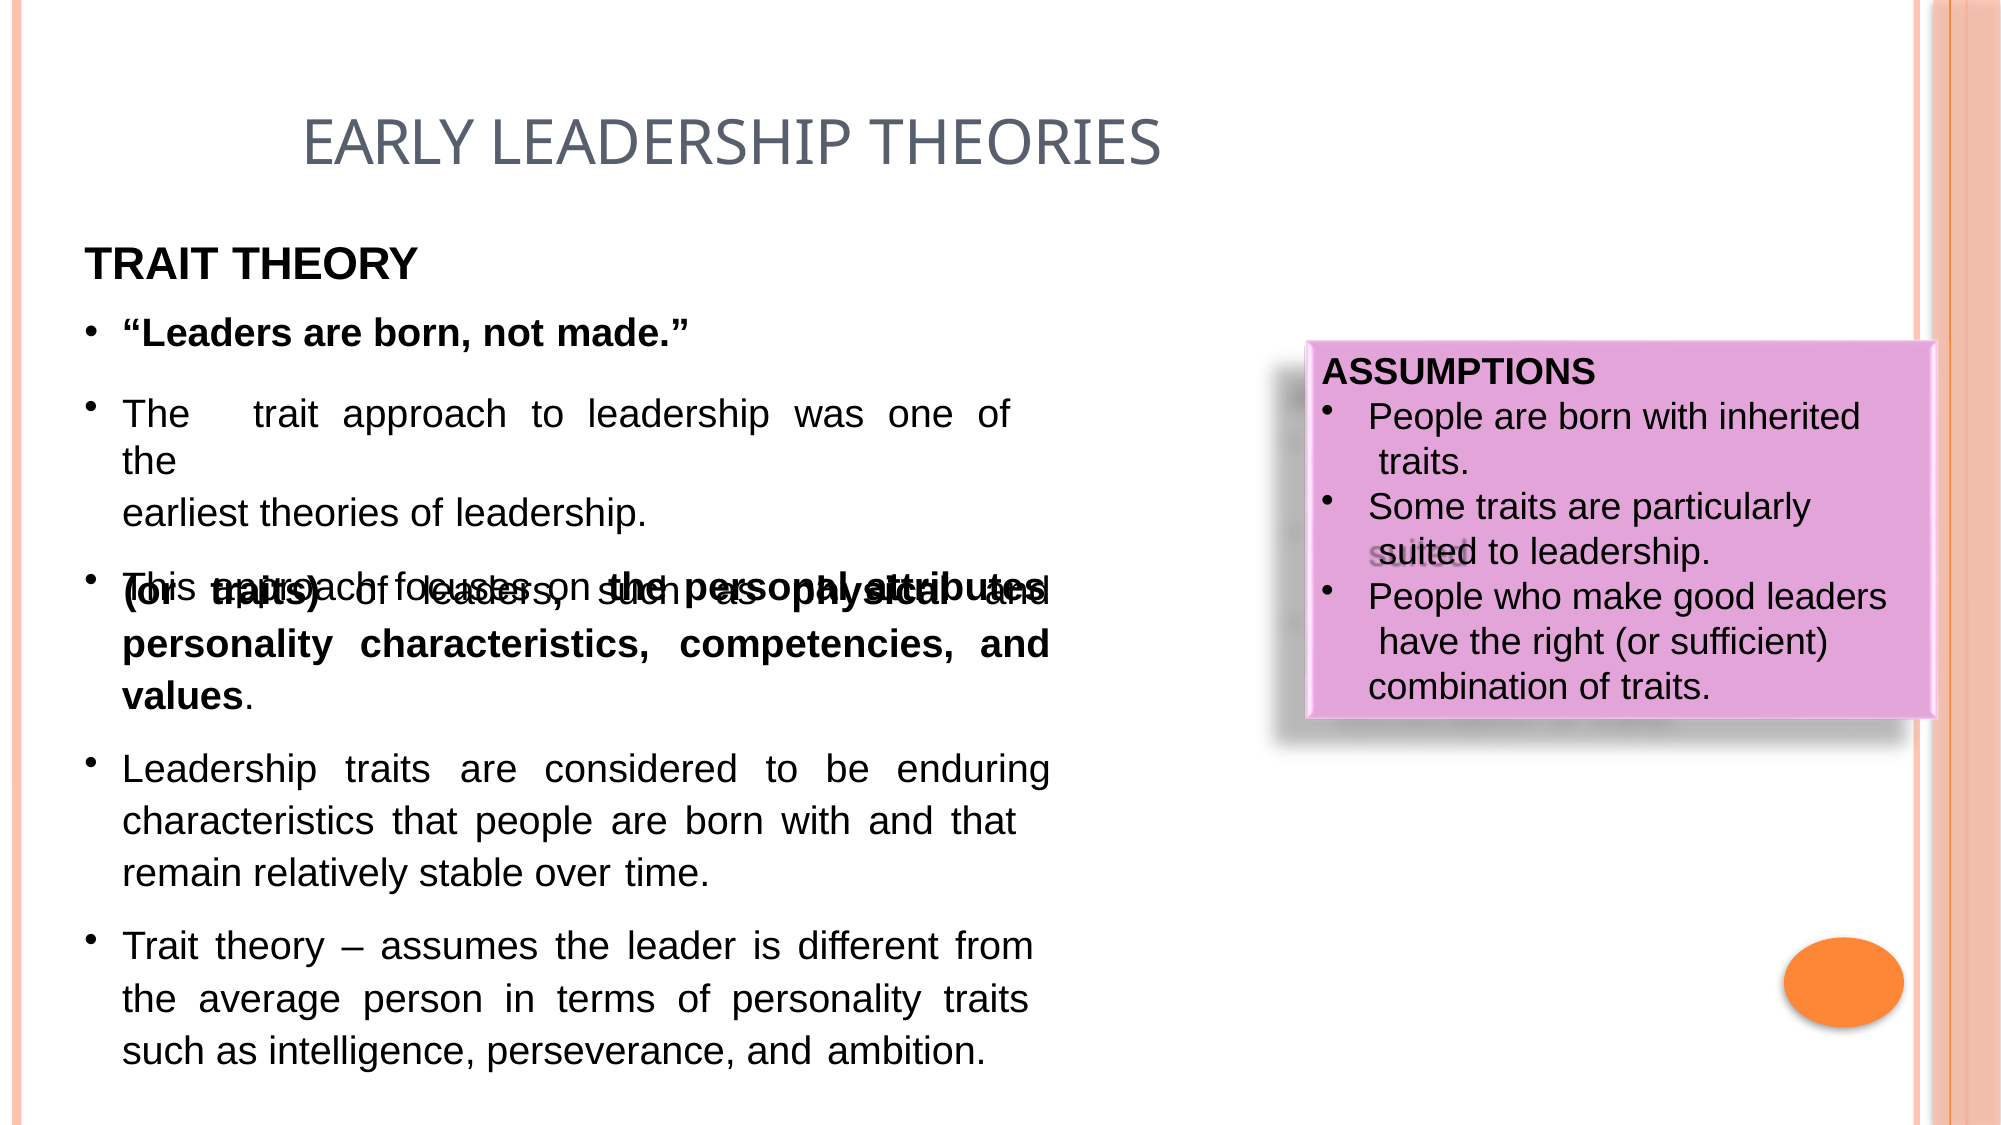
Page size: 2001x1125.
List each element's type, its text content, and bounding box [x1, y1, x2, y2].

title EARLY LEADERSHIP THEORIES [299, 0, 1584, 177]
text_box [1241, 337, 1939, 782]
text_box personality values. Leadership [82, 610, 336, 788]
text_box traits are considered to be enduring [343, 740, 1052, 788]
text_box People are born with inherited traits. Some traits are particularly suited to leadership. People who make good leaders have the right (or sufficient) combination of traits. [1319, 390, 1895, 708]
text_box The trait approach to leadership was one of the earliest theories of leadership. This approach focuses on the personal attributes [82, 393, 1052, 608]
text_box characteristics that people are born with and that remain relatively stable over time. Trait theory – assumes the leader is different from the average person in terms of personality traits such as intelligence, perseverance, and ambition. [82, 788, 1052, 1073]
text_box TRAIT THEORY “Leaders are born, not made.” ASSUMPTIONS [82, 200, 1598, 393]
text_box (or traits) of leaders, such as physical and and [119, 558, 1052, 665]
